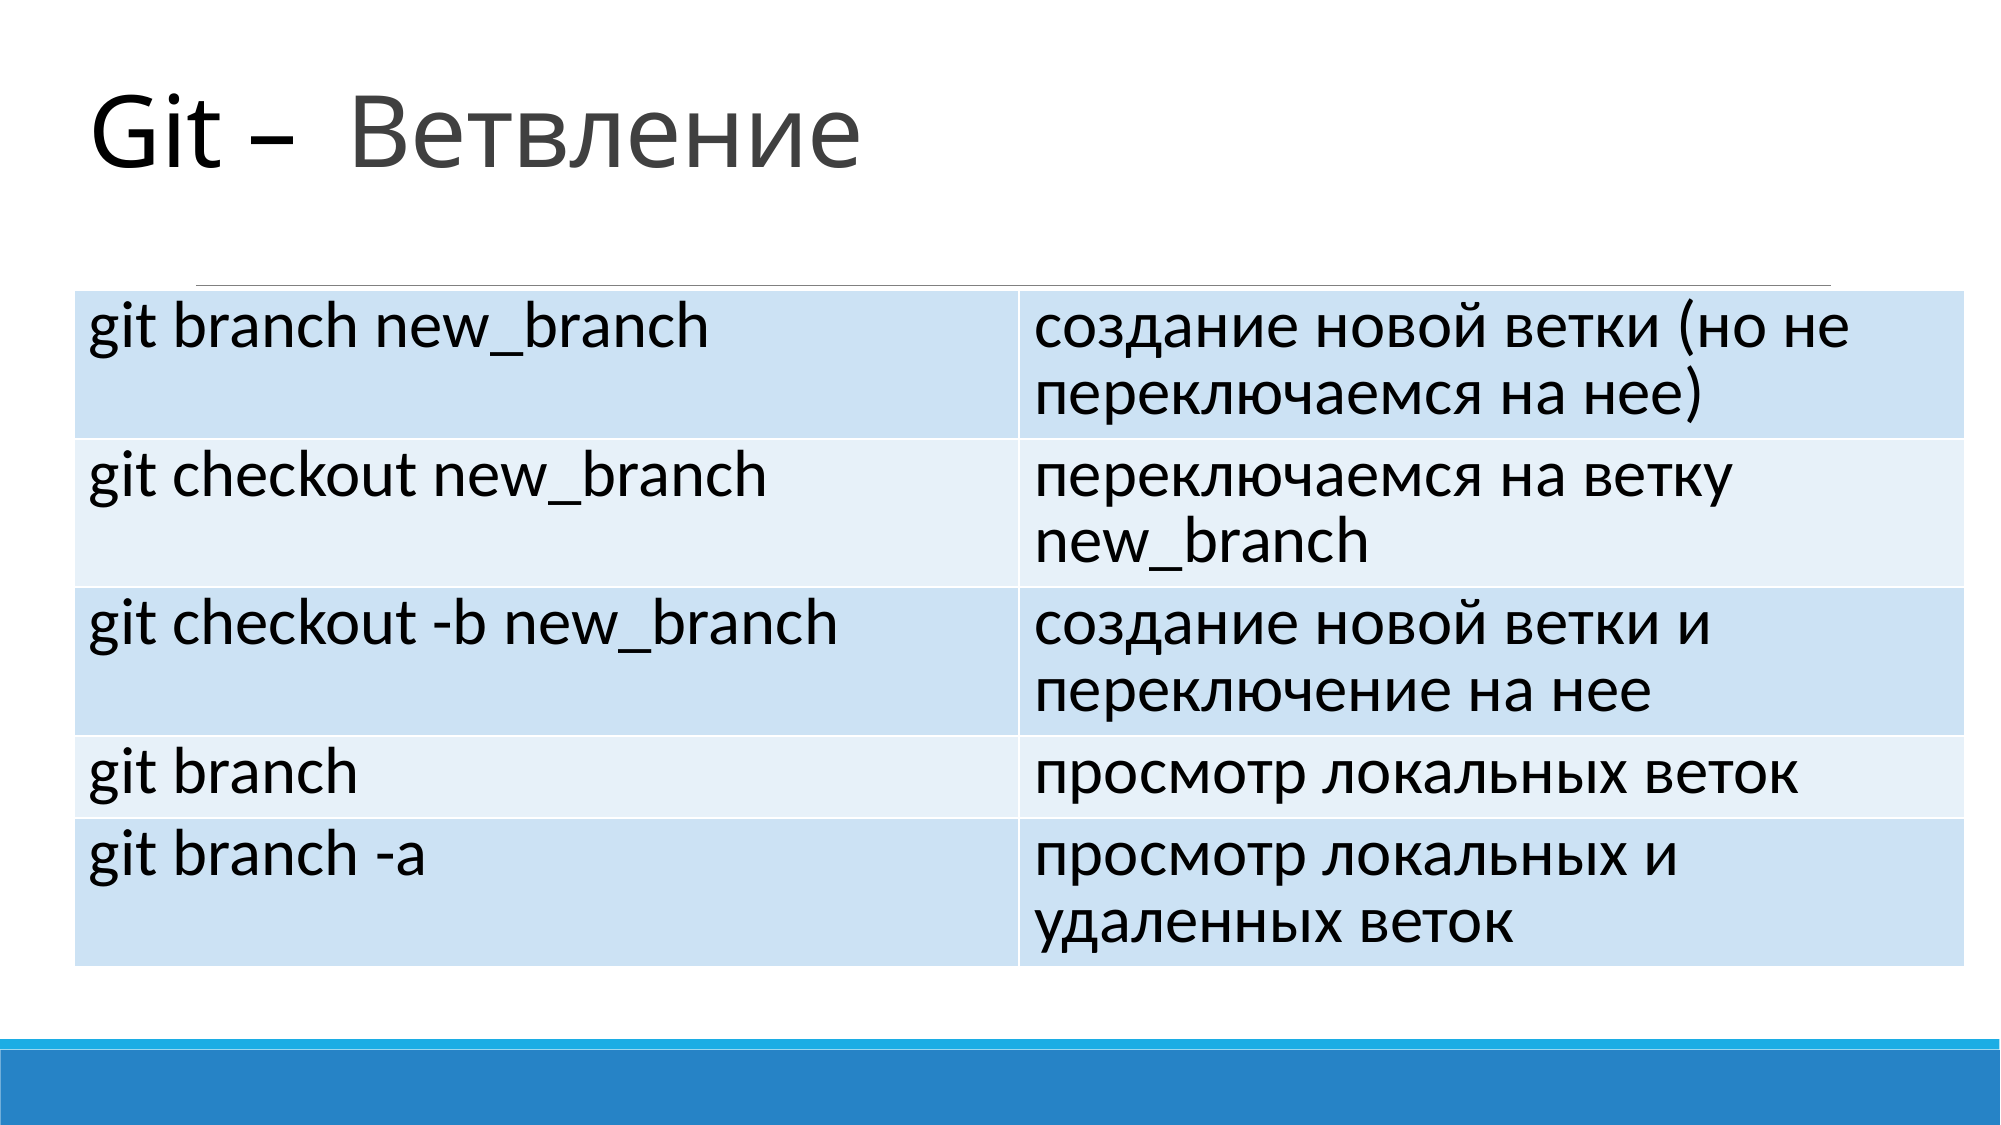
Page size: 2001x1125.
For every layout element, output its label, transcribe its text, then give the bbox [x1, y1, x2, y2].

table_header создание новой ветки (но не переключаемся на нее) [1020, 291, 1964, 438]
table_cell git checkout -b new_branch [75, 588, 1018, 735]
table_cell git branch [75, 737, 1018, 817]
table_cell просмотр локальных веток [1020, 737, 1964, 817]
table_cell создание новой ветки и переключение на нее [1020, 588, 1964, 735]
table_cell переключаемся на ветку new_branch [1020, 440, 1964, 586]
table_cell git checkout new_branch [75, 440, 1018, 586]
title Git – Ветвление [73, 51, 1937, 196]
table_cell git branch -a [75, 819, 1018, 966]
table_cell просмотр локальных и удаленных веток [1020, 819, 1964, 966]
table_header git branch new_branch [75, 291, 1018, 438]
